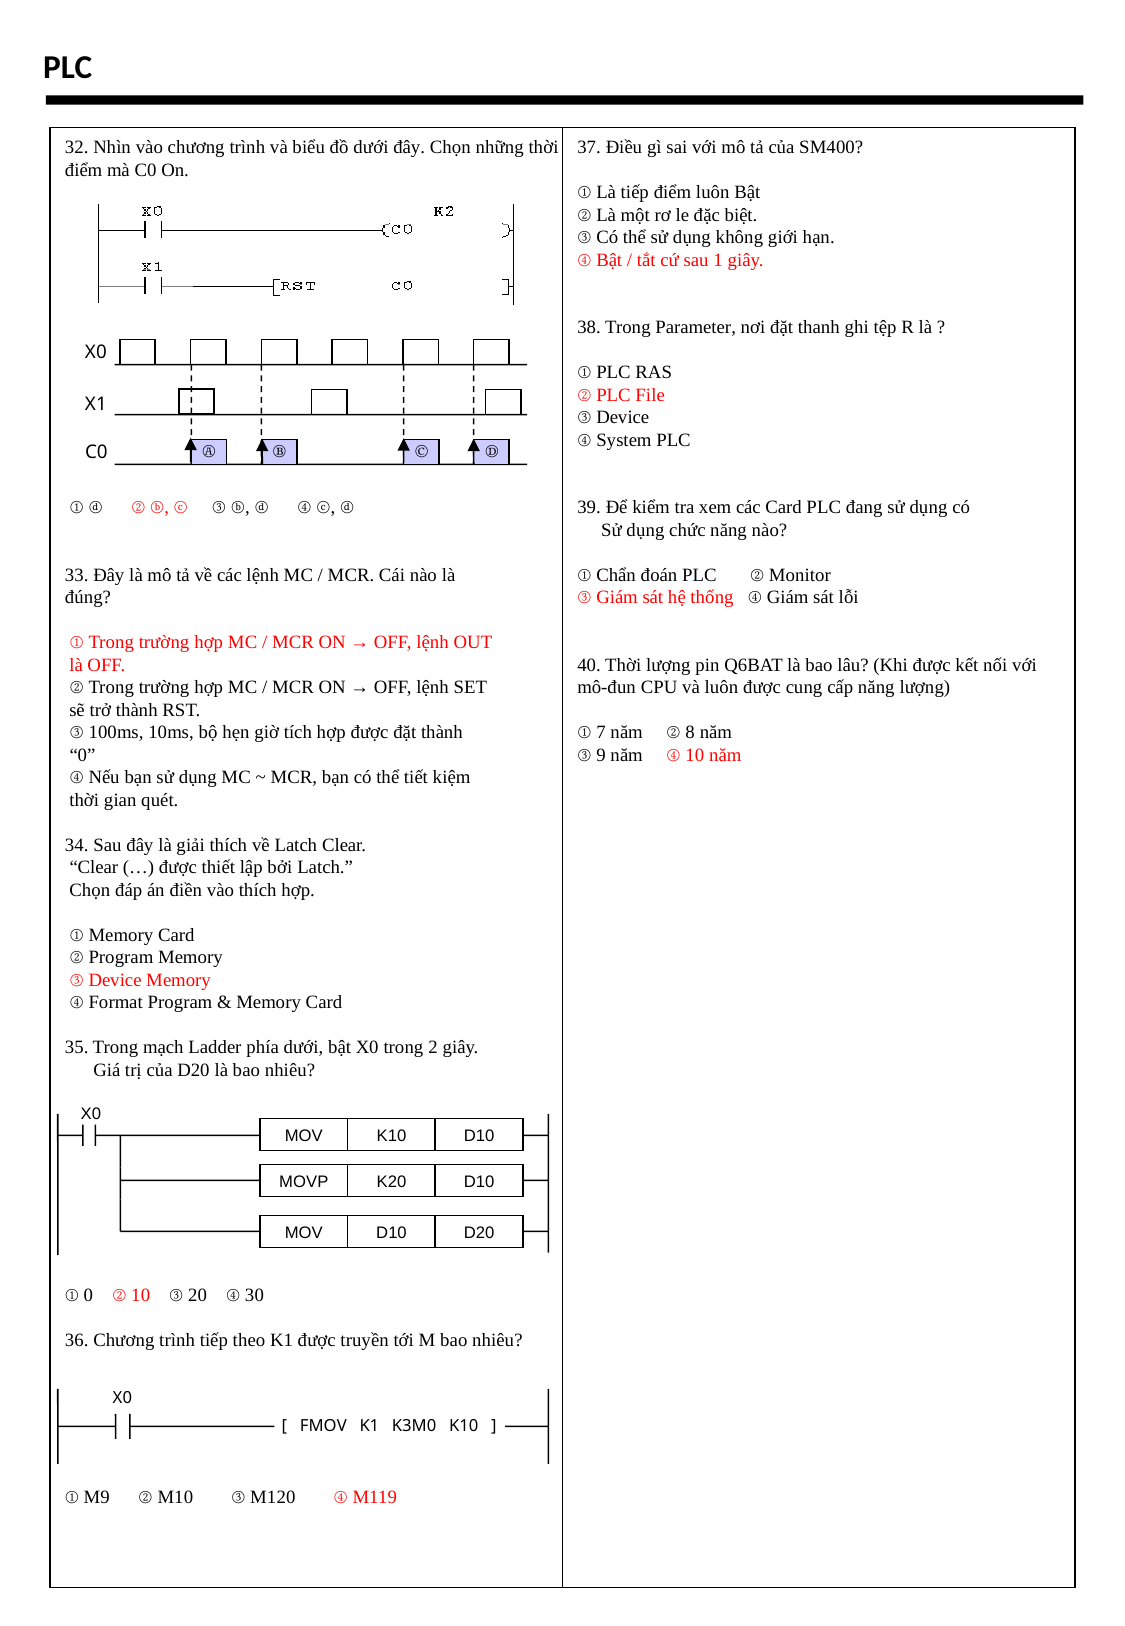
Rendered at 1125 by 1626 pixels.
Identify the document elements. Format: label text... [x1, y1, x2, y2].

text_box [92, 203, 519, 305]
text_box 37. Điều gì sai với mô tả của SM400? ① Là tiếp điểm luôn Bật ② Là một rơ le đặc biệt. ③ Có thể sử dụng không giới hạn. ④ Bật / tắt cứ sau 1 giây. 38. Trong Parameter, nơi đặt thanh ghi tệp R là ? ① PLC RAS ② PLC File ③ Device ④ System PLC 39. Để kiểm tra xem các Card PLC đang sử dụng có Sử dụng chức năng nào? ① Chẩn đoán PLC ② Monitor ③ Giám sát hệ thống ④ Giám sát lỗi 40. Thời lượng pin Q6BAT là bao lâu? (Khi được kết nối với mô-đun CPU và luôn được cung cấp năng lượng) ① 7 năm ② 8 năm ③ 9 năm ④ 10 năm [562, 127, 1075, 1588]
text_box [69, 332, 528, 471]
text_box PLC [20, 37, 108, 93]
text_box 32. Nhìn vào chương trình và biểu đồ dưới đây. Chọn những thời điểm mà C0 On. ① ⓓ ② ⓑ, ⓒ ③ ⓑ, ⓓ ④ ⓒ, ⓓ 33. Đây là mô tả về các lệnh MC / MCR. Cái nào là đúng? ① Trong trường hợp MC / MCR ON → OFF, lệnh OUT là OFF. ② Trong trường hợp MC / MCR ON → OFF, lệnh SET sẽ trở thành RST. ③ 100ms, 10ms, bộ hẹn giờ tích hợp được đặt thành “0” ④ Nếu bạn sử dụng MC ~ MCR, bạn có thể tiết kiệm thời gian quét. 34. Sau đây là giải thích về Latch Clear. “Clear (…) được thiết lập bởi Latch.” Chọn đáp án điền vào thích hợp. ① Memory Card ② Program Memory ③ Device Memory ④ Format Program & Memory Card 35. Trong mạch Ladder phía dưới, bật X0 trong 2 giây. Giá trị của D20 là bao nhiêu? ① 0 ② 10 ③ 20 ④ 30 36. Chương trình tiếp theo K1 được truyền tới M bao nhiêu? ① M9 ② M10 ③ M120 ④ M119 [49, 127, 562, 1588]
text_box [57, 1379, 549, 1465]
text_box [57, 1095, 549, 1256]
